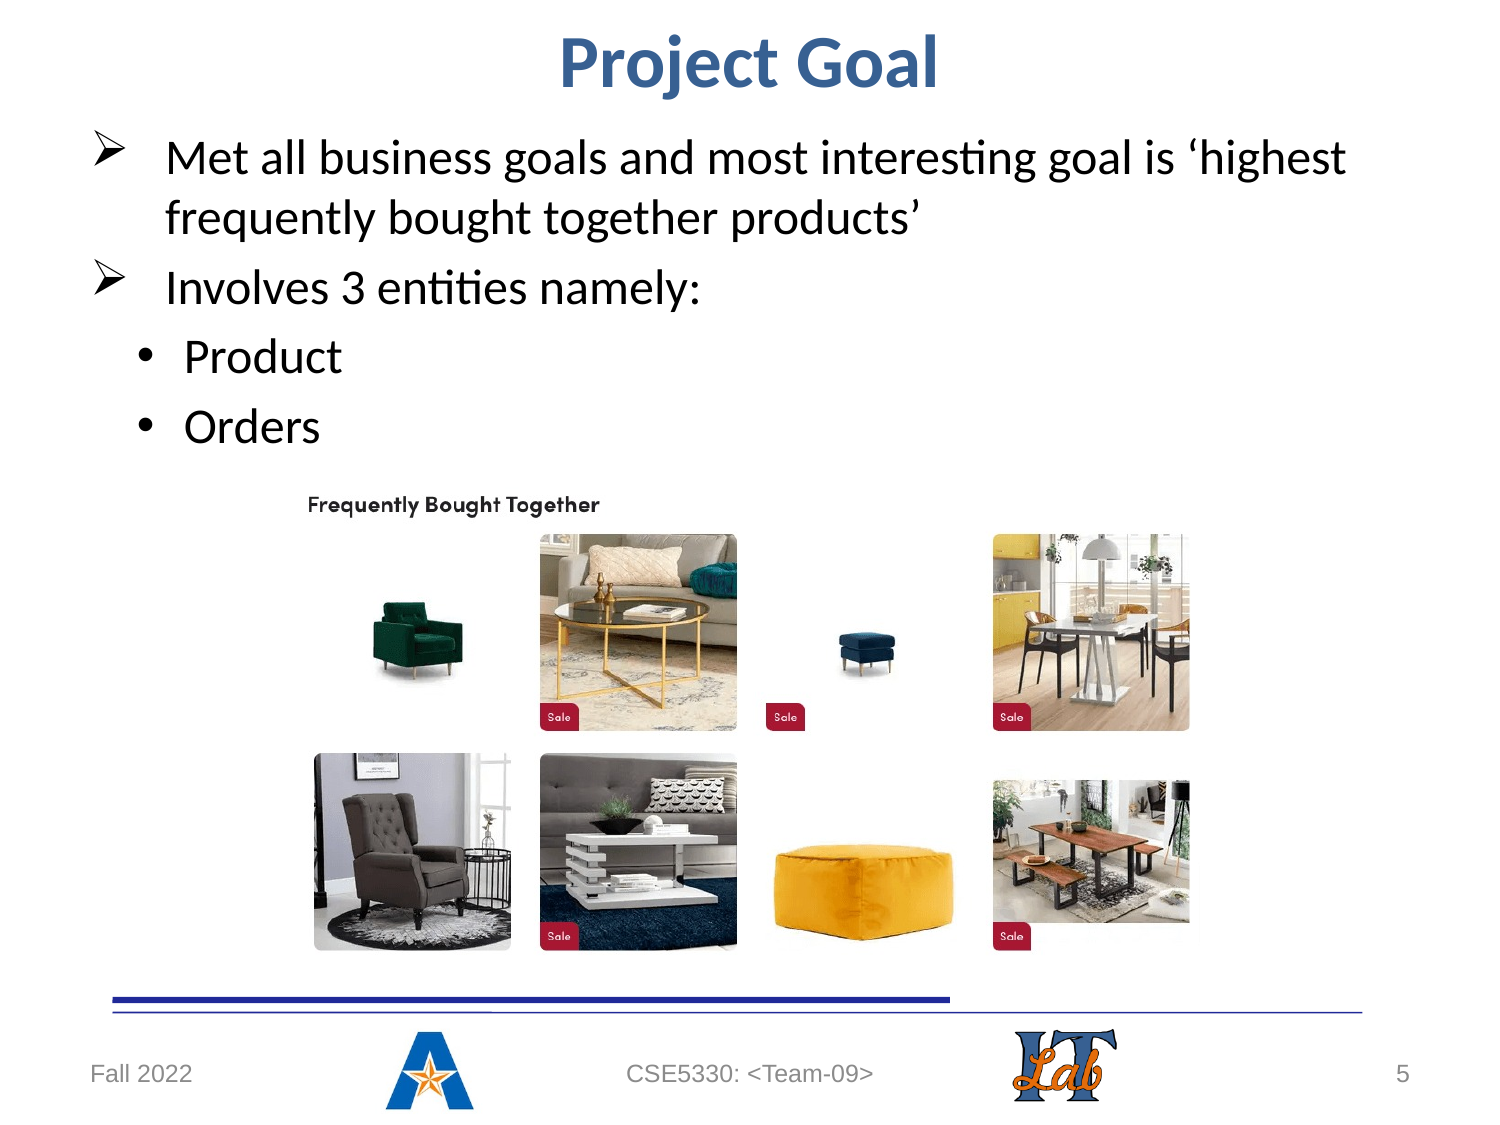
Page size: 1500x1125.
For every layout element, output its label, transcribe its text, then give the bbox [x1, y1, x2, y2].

footer CSE5330: <Team-09> [512, 1042, 988, 1103]
picture [375, 1028, 488, 1114]
slide_number Fall 2022 [75, 1042, 425, 1103]
slide_number 5 [1074, 1042, 1425, 1103]
list Met all business goals and most interesting goal is ‘highest frequently bought together products’ Involves 3 entities namely: Product Orders [75, 116, 1425, 978]
title Project Goal [75, 16, 1425, 99]
picture [1012, 1028, 1117, 1102]
picture [299, 487, 1201, 961]
